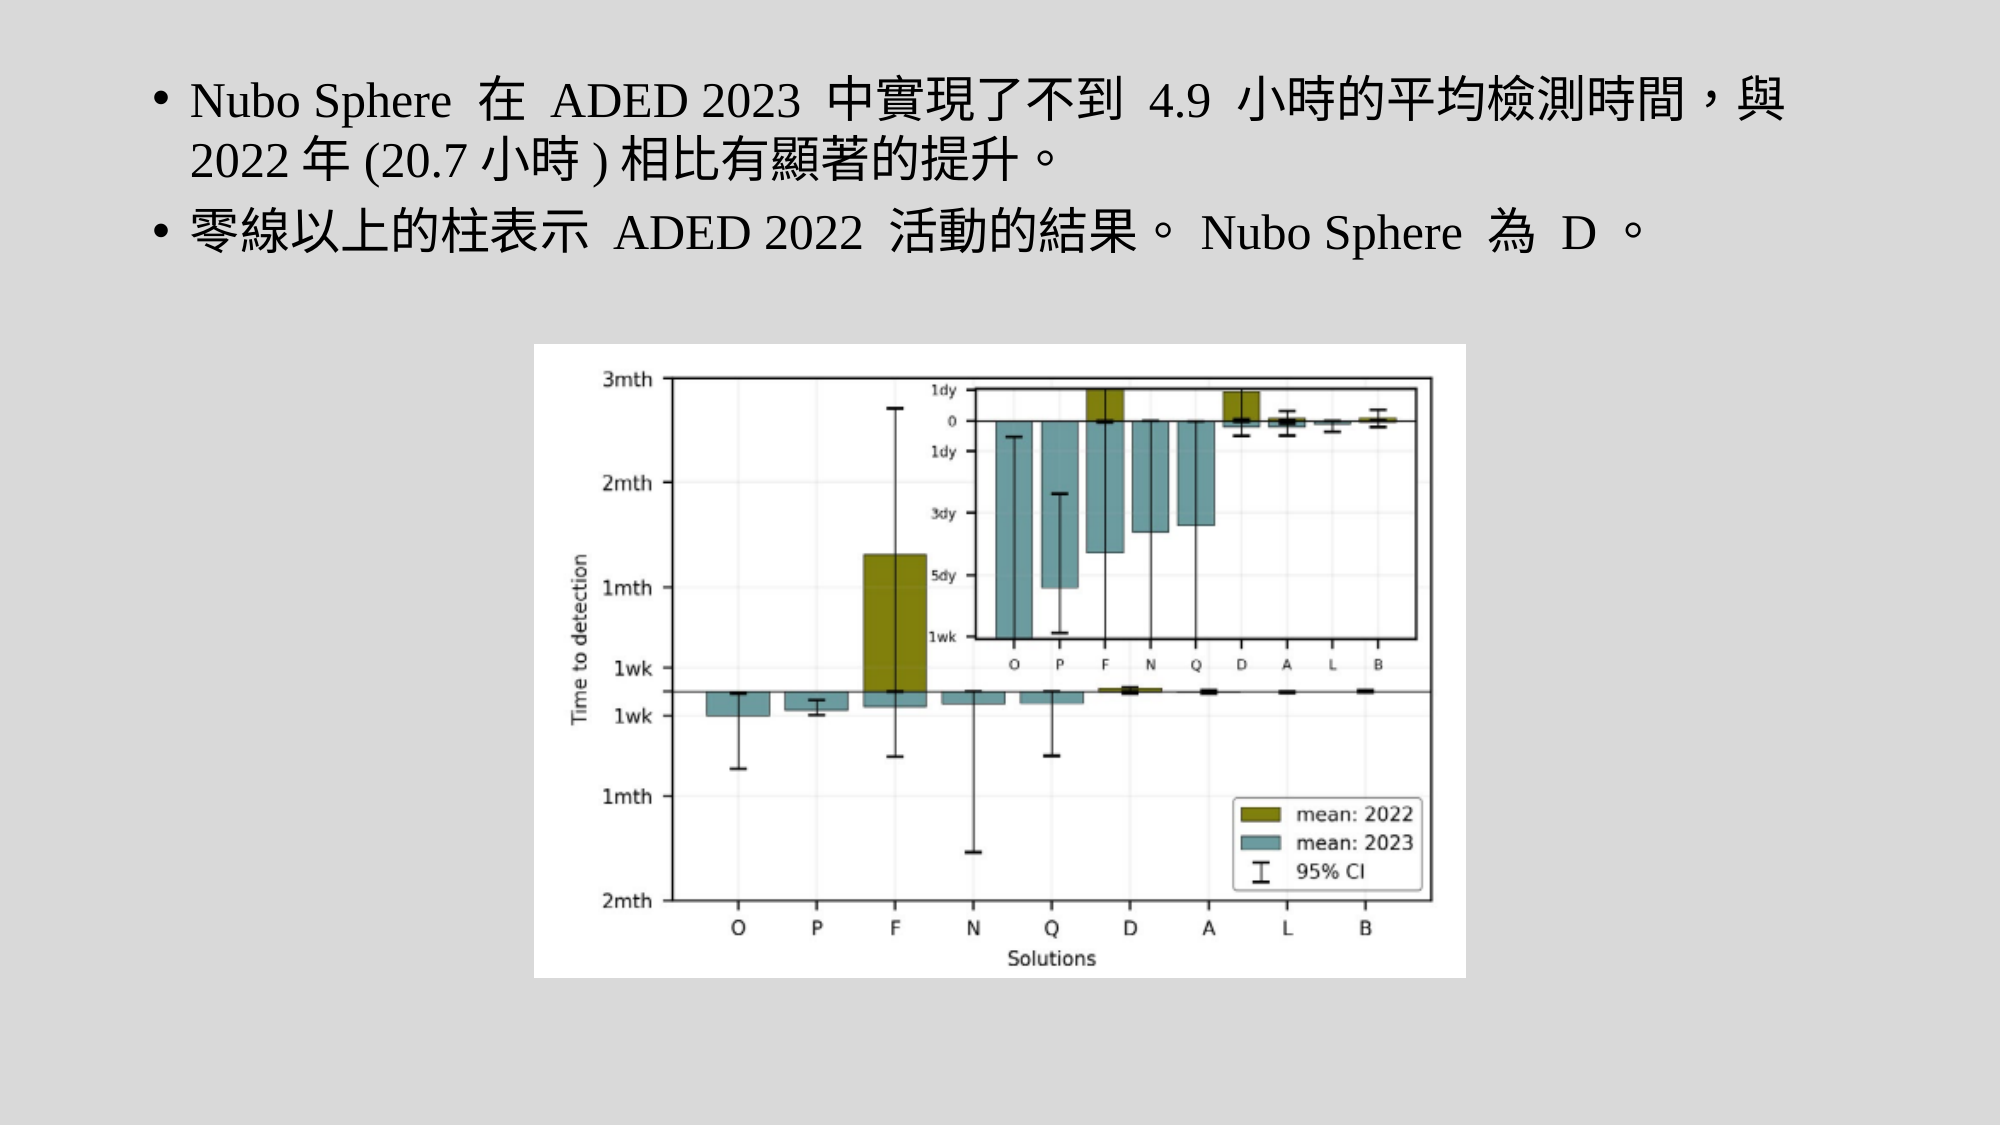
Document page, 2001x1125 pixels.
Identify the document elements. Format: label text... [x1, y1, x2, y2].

picture [534, 343, 1466, 978]
list Nubo Sphere 在 ADED 2023 中實現了不到 4.9 小時的平均檢測時間，與2022年(20.7小時)相比有顯著的提升。 零線以上的柱表示 ADED 2022 活動的結果。Nubo Sphere 為 D。 [137, 59, 1863, 326]
